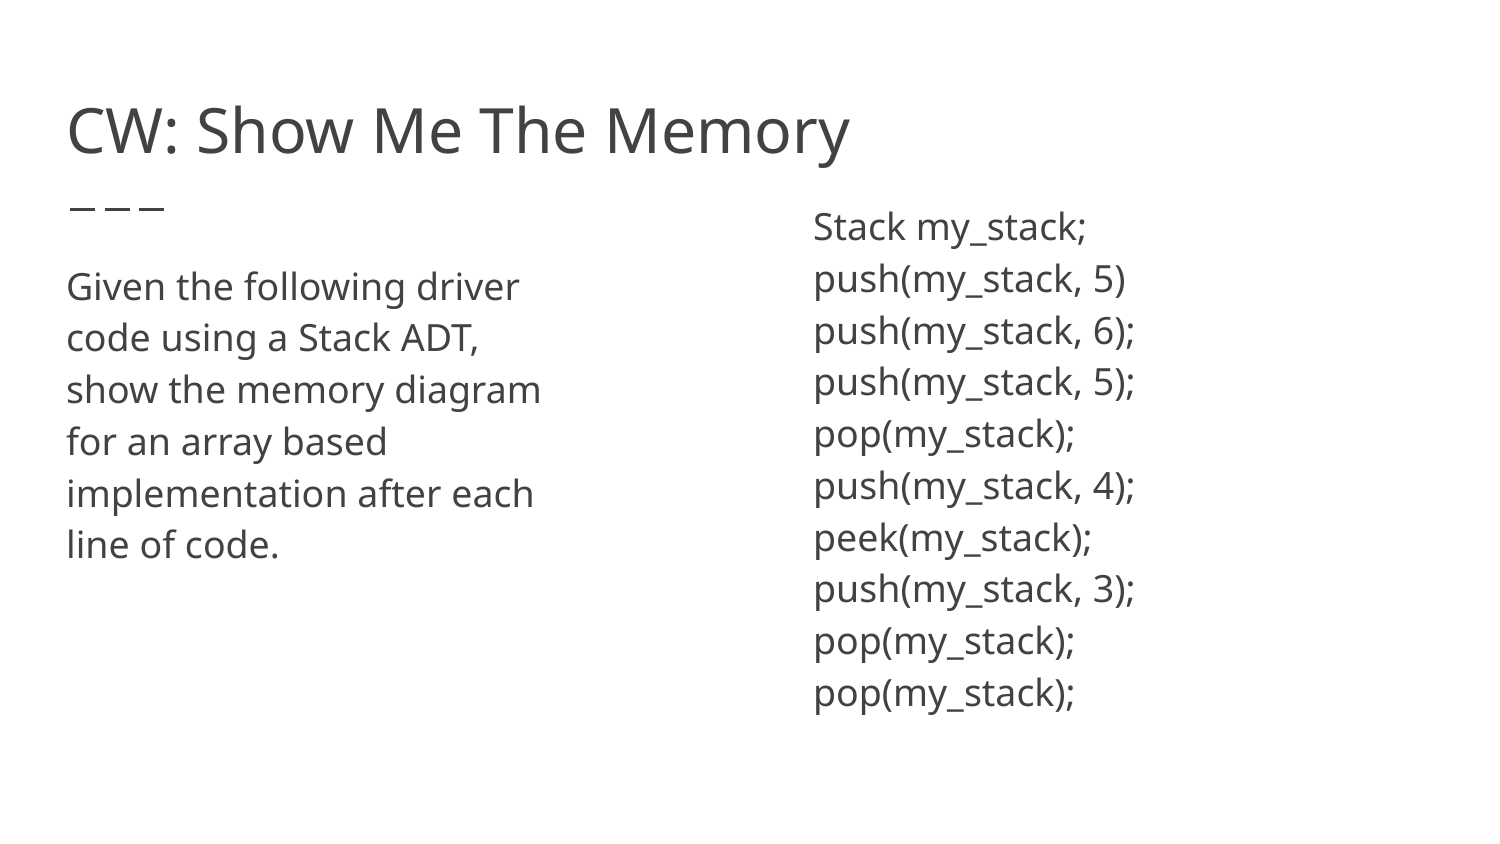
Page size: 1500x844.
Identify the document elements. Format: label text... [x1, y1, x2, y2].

title CW: Show Me The Memory [51, 61, 1449, 182]
list Stack my_stack; push(my_stack, 5) push(my_stack, 6); push(my_stack, 5); pop(my_stack); push(my_stack, 4); peek(my_stack); push(my_stack, 3); pop(my_stack); pop(my_stack); [798, 181, 1449, 808]
list Given the following driver code using a Stack ADT, show the memory diagram for an array based implementation after each line of code. [51, 240, 587, 750]
